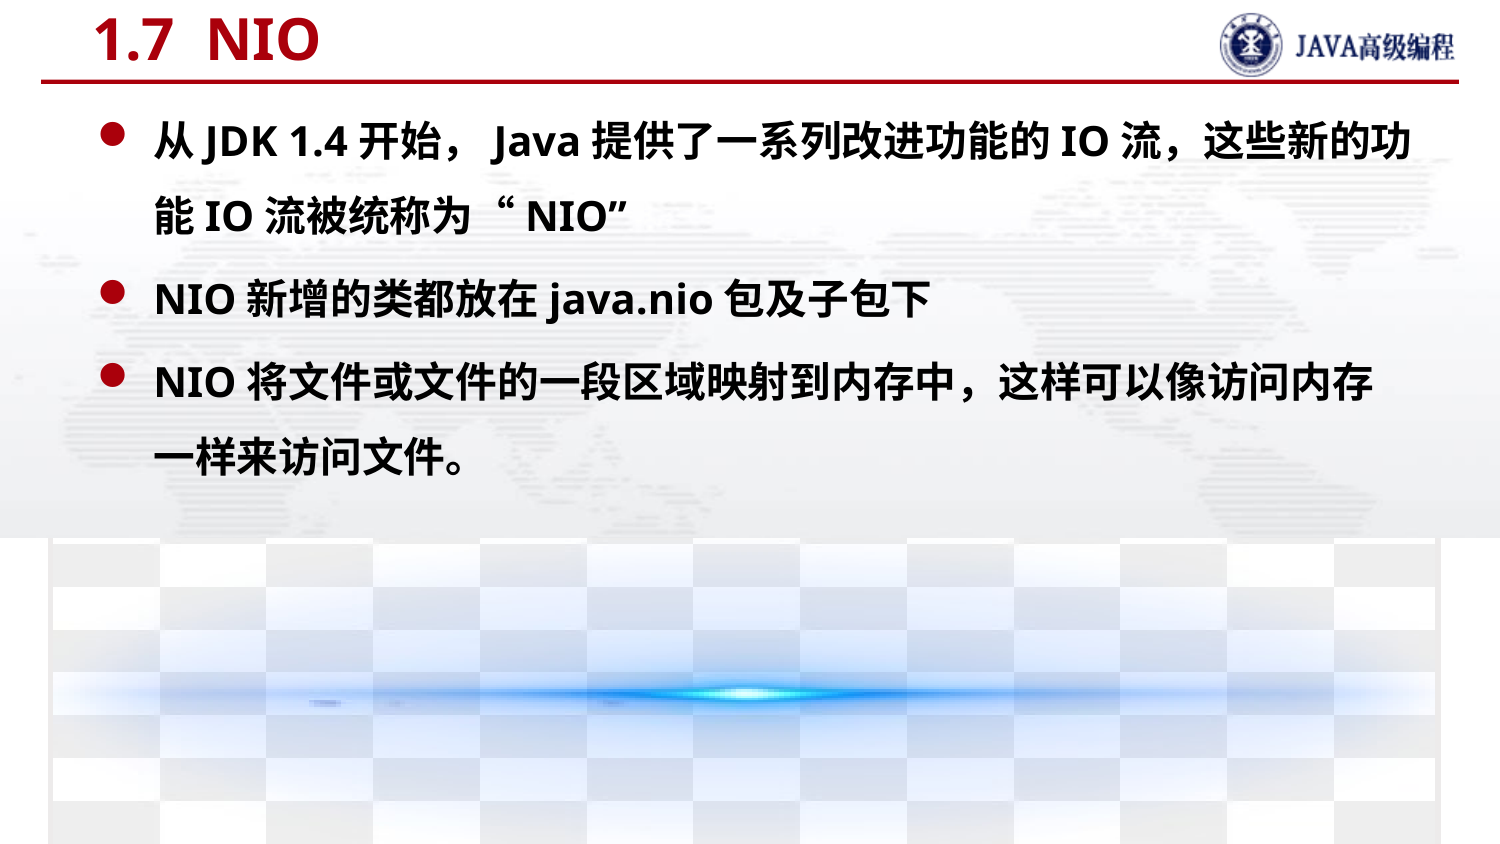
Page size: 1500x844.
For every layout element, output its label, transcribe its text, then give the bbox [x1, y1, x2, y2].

picture [0, 1, 1500, 844]
list 从JDK 1.4开始，Java提供了一系列改进功能的IO流，这些新的功能IO流被统称为“NIO” NIO新增的类都放在java.nio包及子包下 NIO将文件或文件的一段区域映射到内存中，这样可以像访问内存一样来访问文件。 [81, 23, 1429, 538]
title 1.7 NIO [76, 2, 999, 71]
